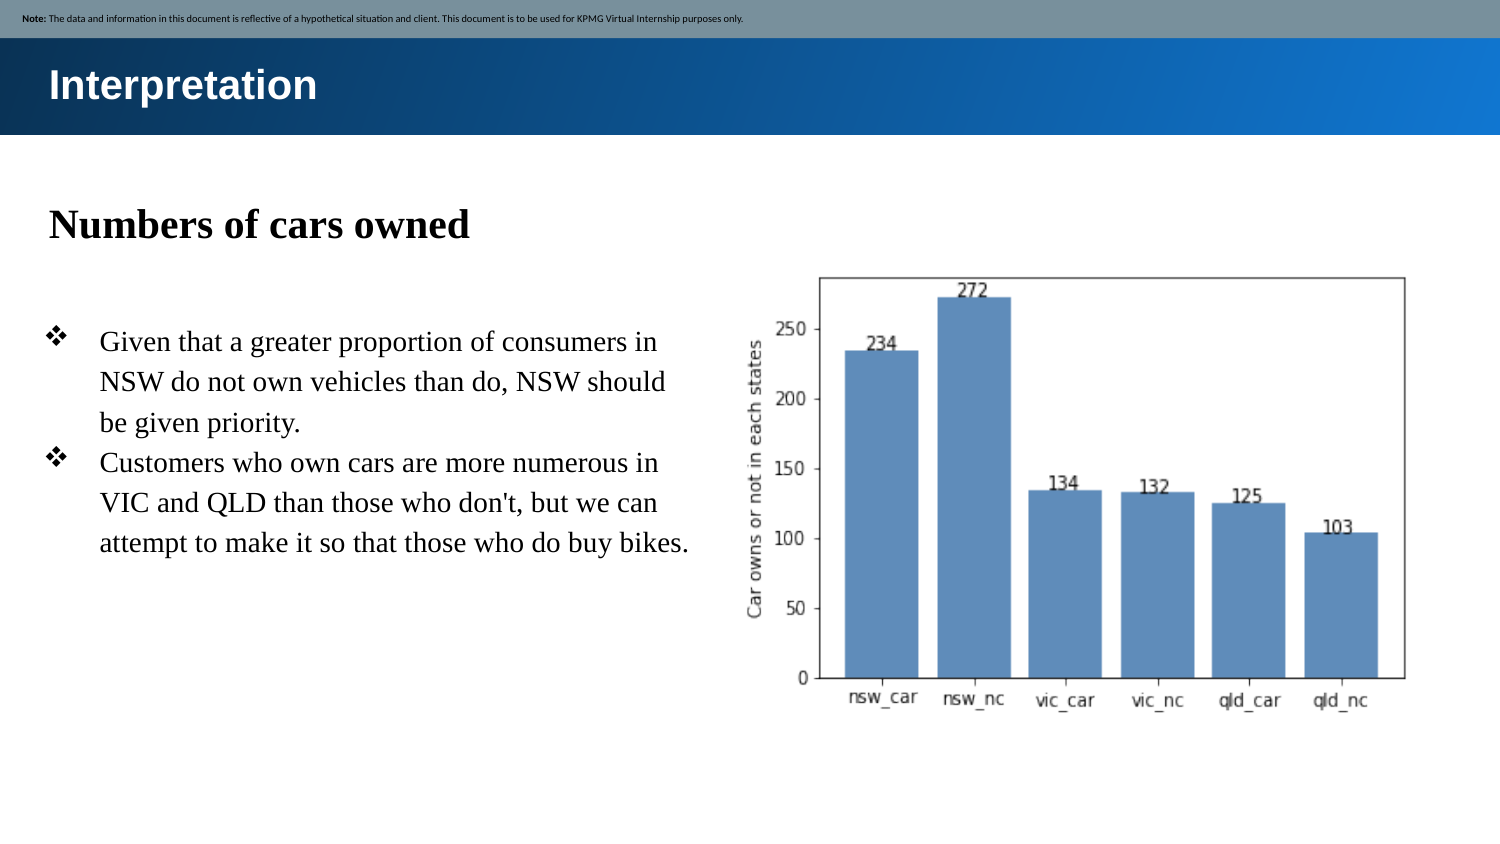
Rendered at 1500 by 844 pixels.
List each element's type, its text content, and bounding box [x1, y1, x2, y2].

text_box Interpretation [33, 43, 1439, 124]
text_box [0, 39, 1500, 135]
picture [737, 259, 1422, 724]
text_box Numbers of cars owned [33, 174, 1439, 263]
text_box Note: The data and information in this document is reflective of a hypothetical situation and client. This document is to be used for KPMG Virtual Internship purposes only. [0, 0, 1500, 39]
text_box Given that a greater proportion of consumers in NSW do not own vehicles than do, NSW should be given priority. Customers who own cars are more numerous in VIC and QLD than those who don't, but we can attempt to make it so that those who do buy bikes. [28, 302, 707, 574]
